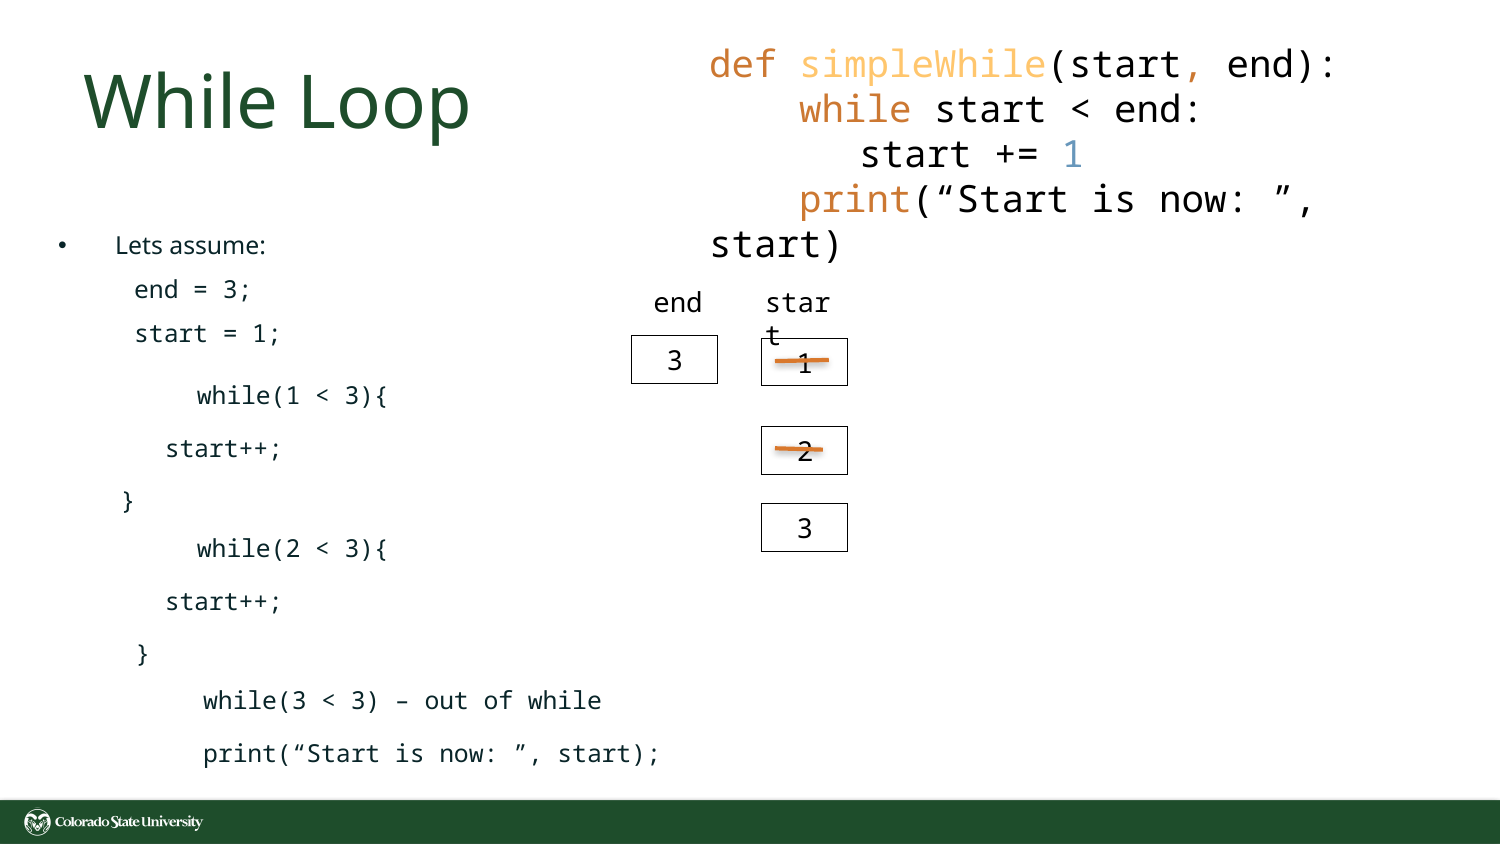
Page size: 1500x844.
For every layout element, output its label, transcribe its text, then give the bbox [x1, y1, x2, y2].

text_box 1 [761, 338, 848, 386]
text_box 2 [761, 426, 848, 475]
picture [16, 800, 211, 844]
text_box start [750, 277, 860, 359]
list Lets assume: end = 3; start = 1; [43, 209, 515, 362]
text_box while(1 < 3){ start++; } [36, 364, 508, 517]
text_box end [638, 277, 725, 325]
text_box def simpleWhile(start, end): while start < end: start += 1 print(“Start is now: ”, start) [694, 32, 1466, 273]
title While Loop [68, 38, 694, 159]
text_box while(3 < 3) – out of while print(“Start is now: ”, start); [43, 669, 940, 777]
text_box 3 [631, 335, 718, 384]
text_box while(2 < 3){ start++; } [36, 517, 508, 678]
text_box 3 [761, 503, 848, 552]
